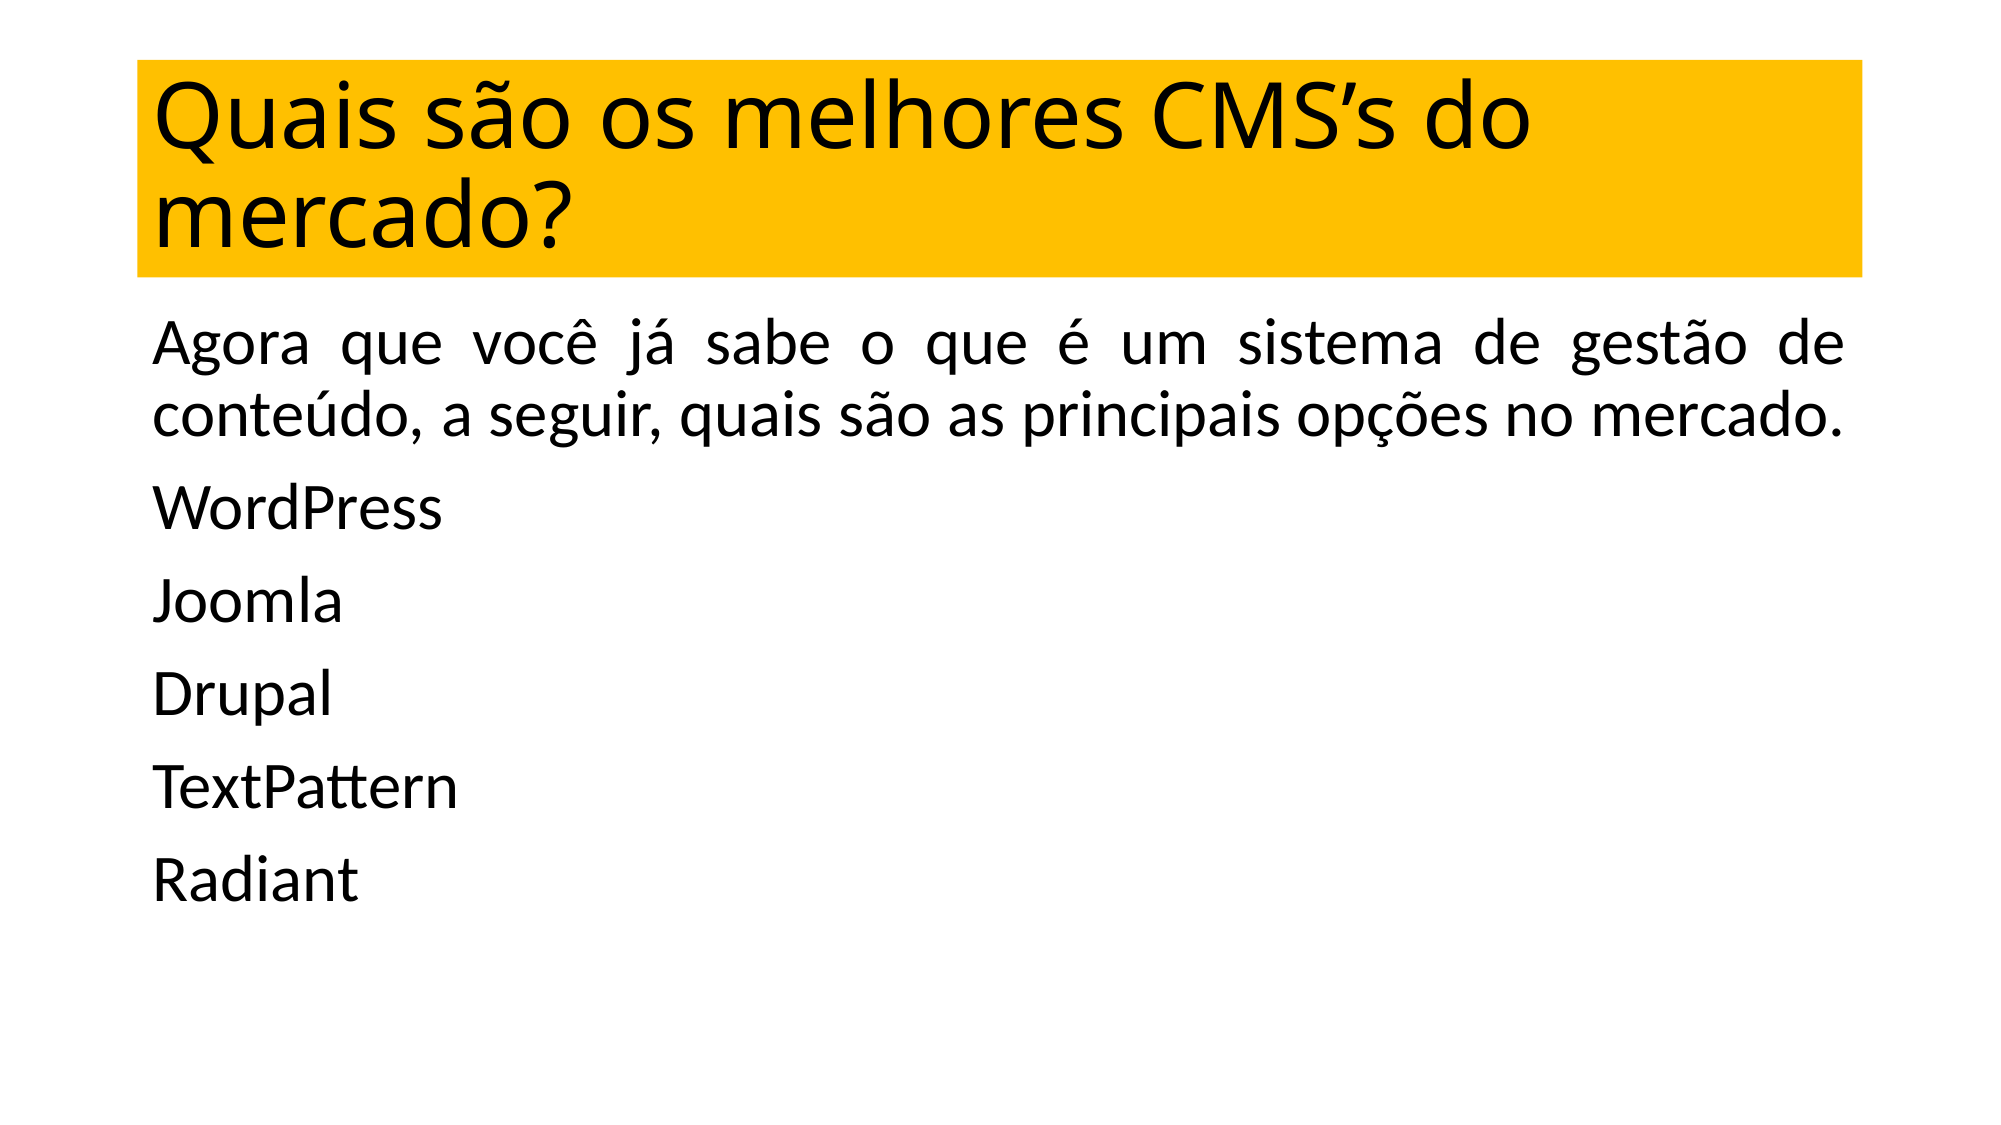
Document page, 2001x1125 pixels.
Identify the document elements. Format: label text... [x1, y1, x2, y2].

title Quais são os melhores CMS’s do mercado? [137, 59, 1863, 278]
list Agora que você já sabe o que é um sistema de gestão de conteúdo, a seguir, quais são as principais opções no mercado. WordPress Joomla Drupal TextPattern Radiant [137, 299, 1863, 1014]
